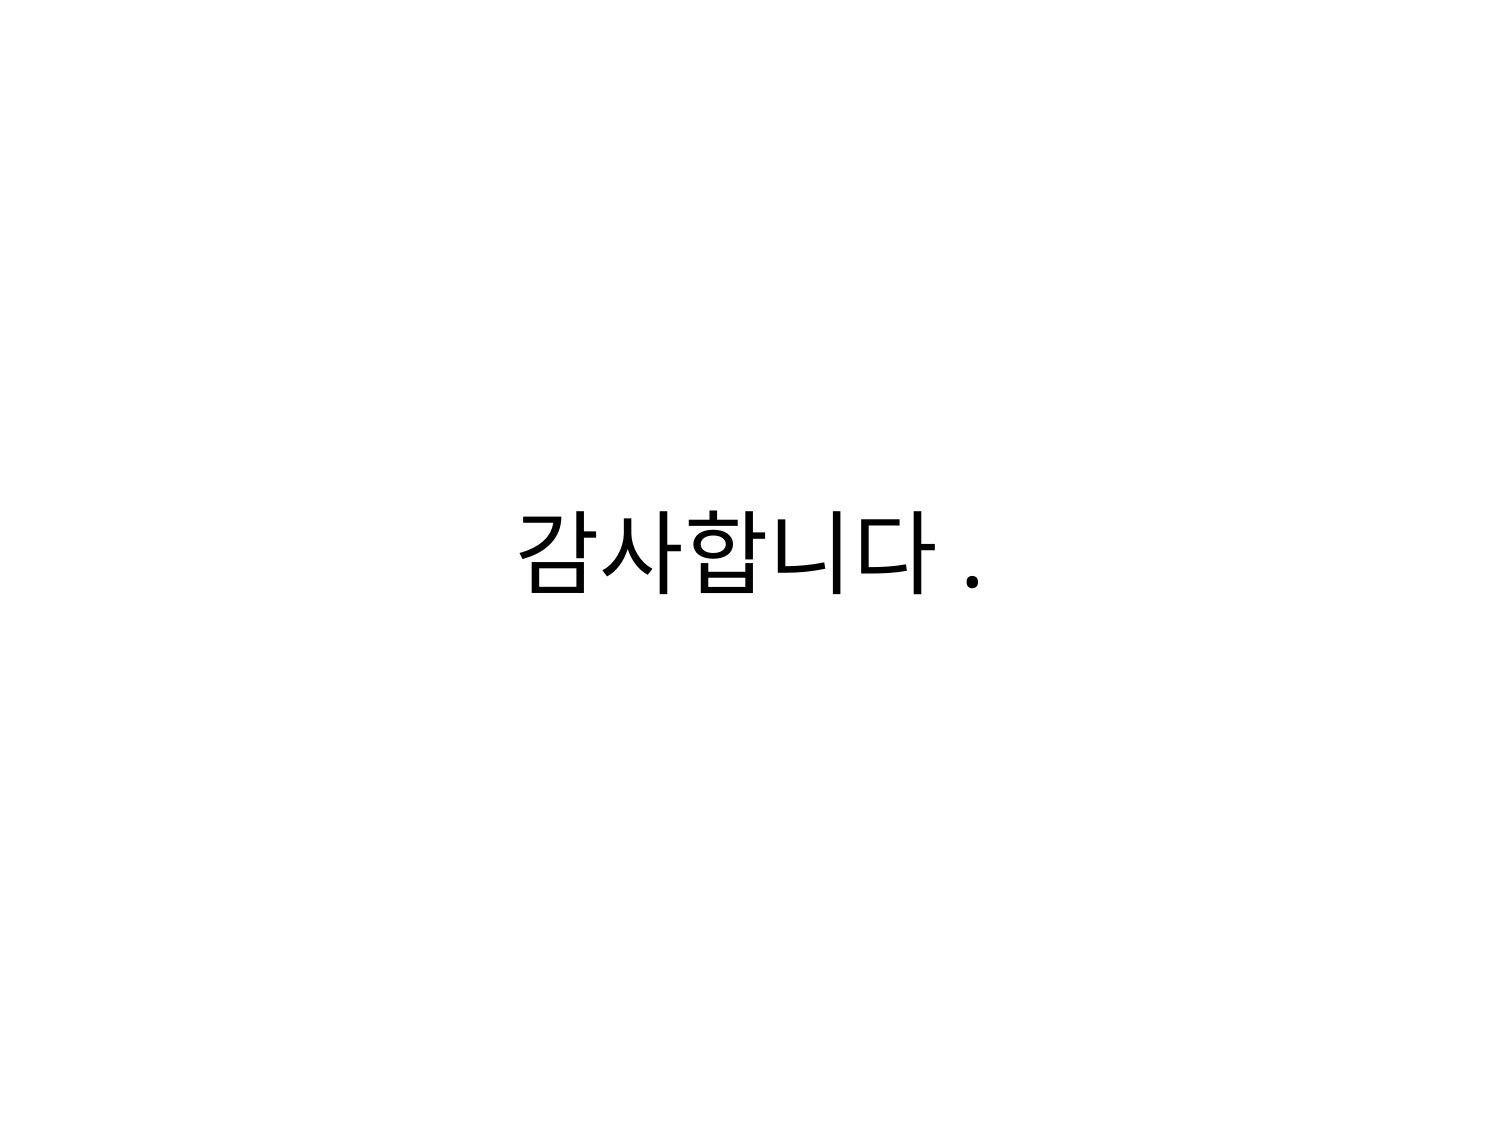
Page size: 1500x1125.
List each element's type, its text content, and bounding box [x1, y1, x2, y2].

title 감사합니다. [75, 290, 1425, 811]
